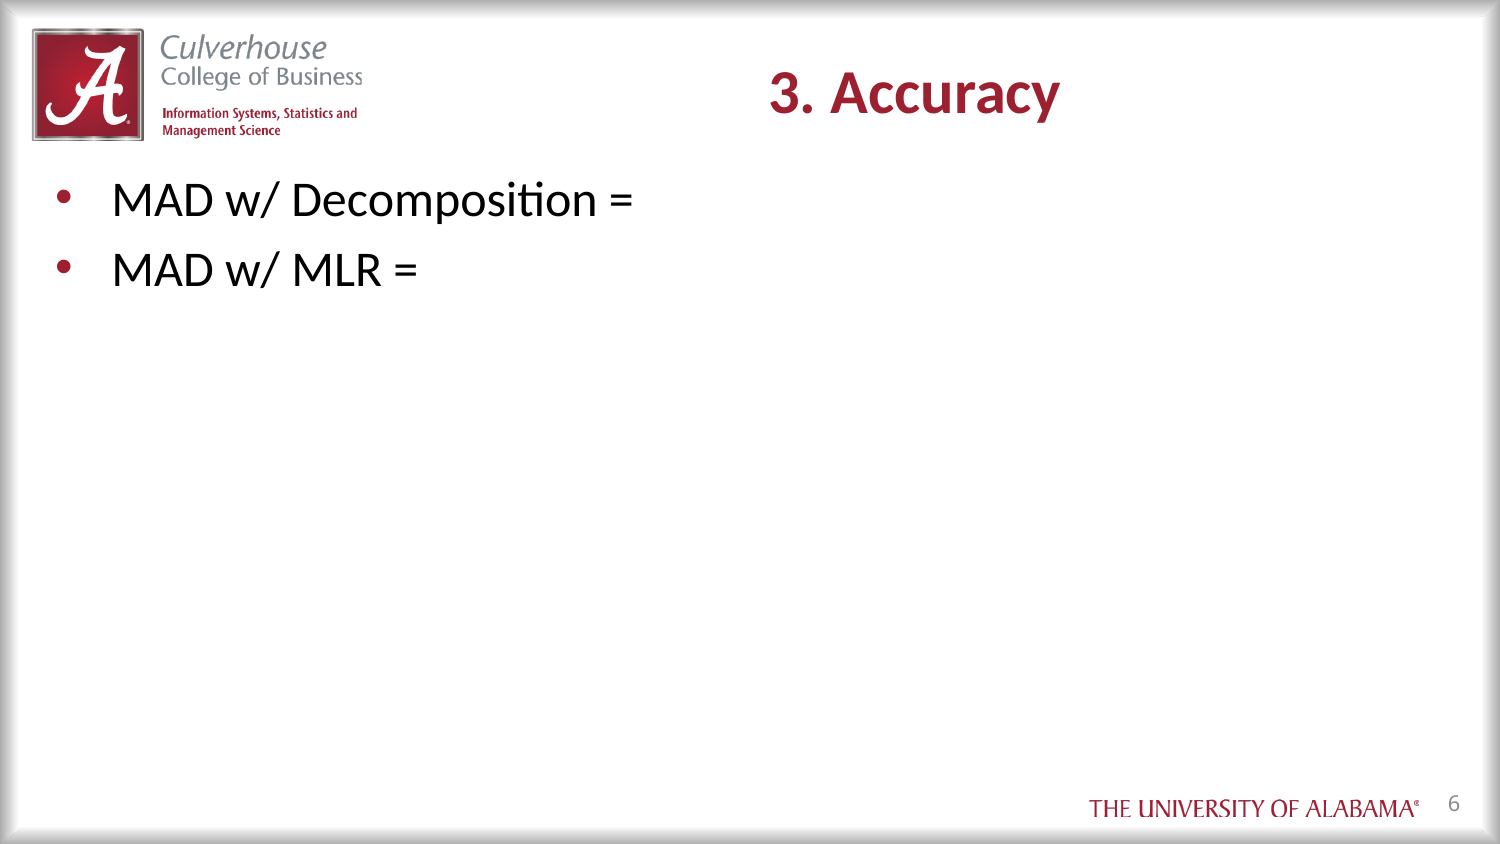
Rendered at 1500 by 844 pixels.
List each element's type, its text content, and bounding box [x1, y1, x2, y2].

list MAD w/ Decomposition = MAD w/ MLR = [40, 159, 1457, 783]
title 3. Accuracy [373, 18, 1457, 159]
slide_number 6 [1125, 782, 1476, 827]
